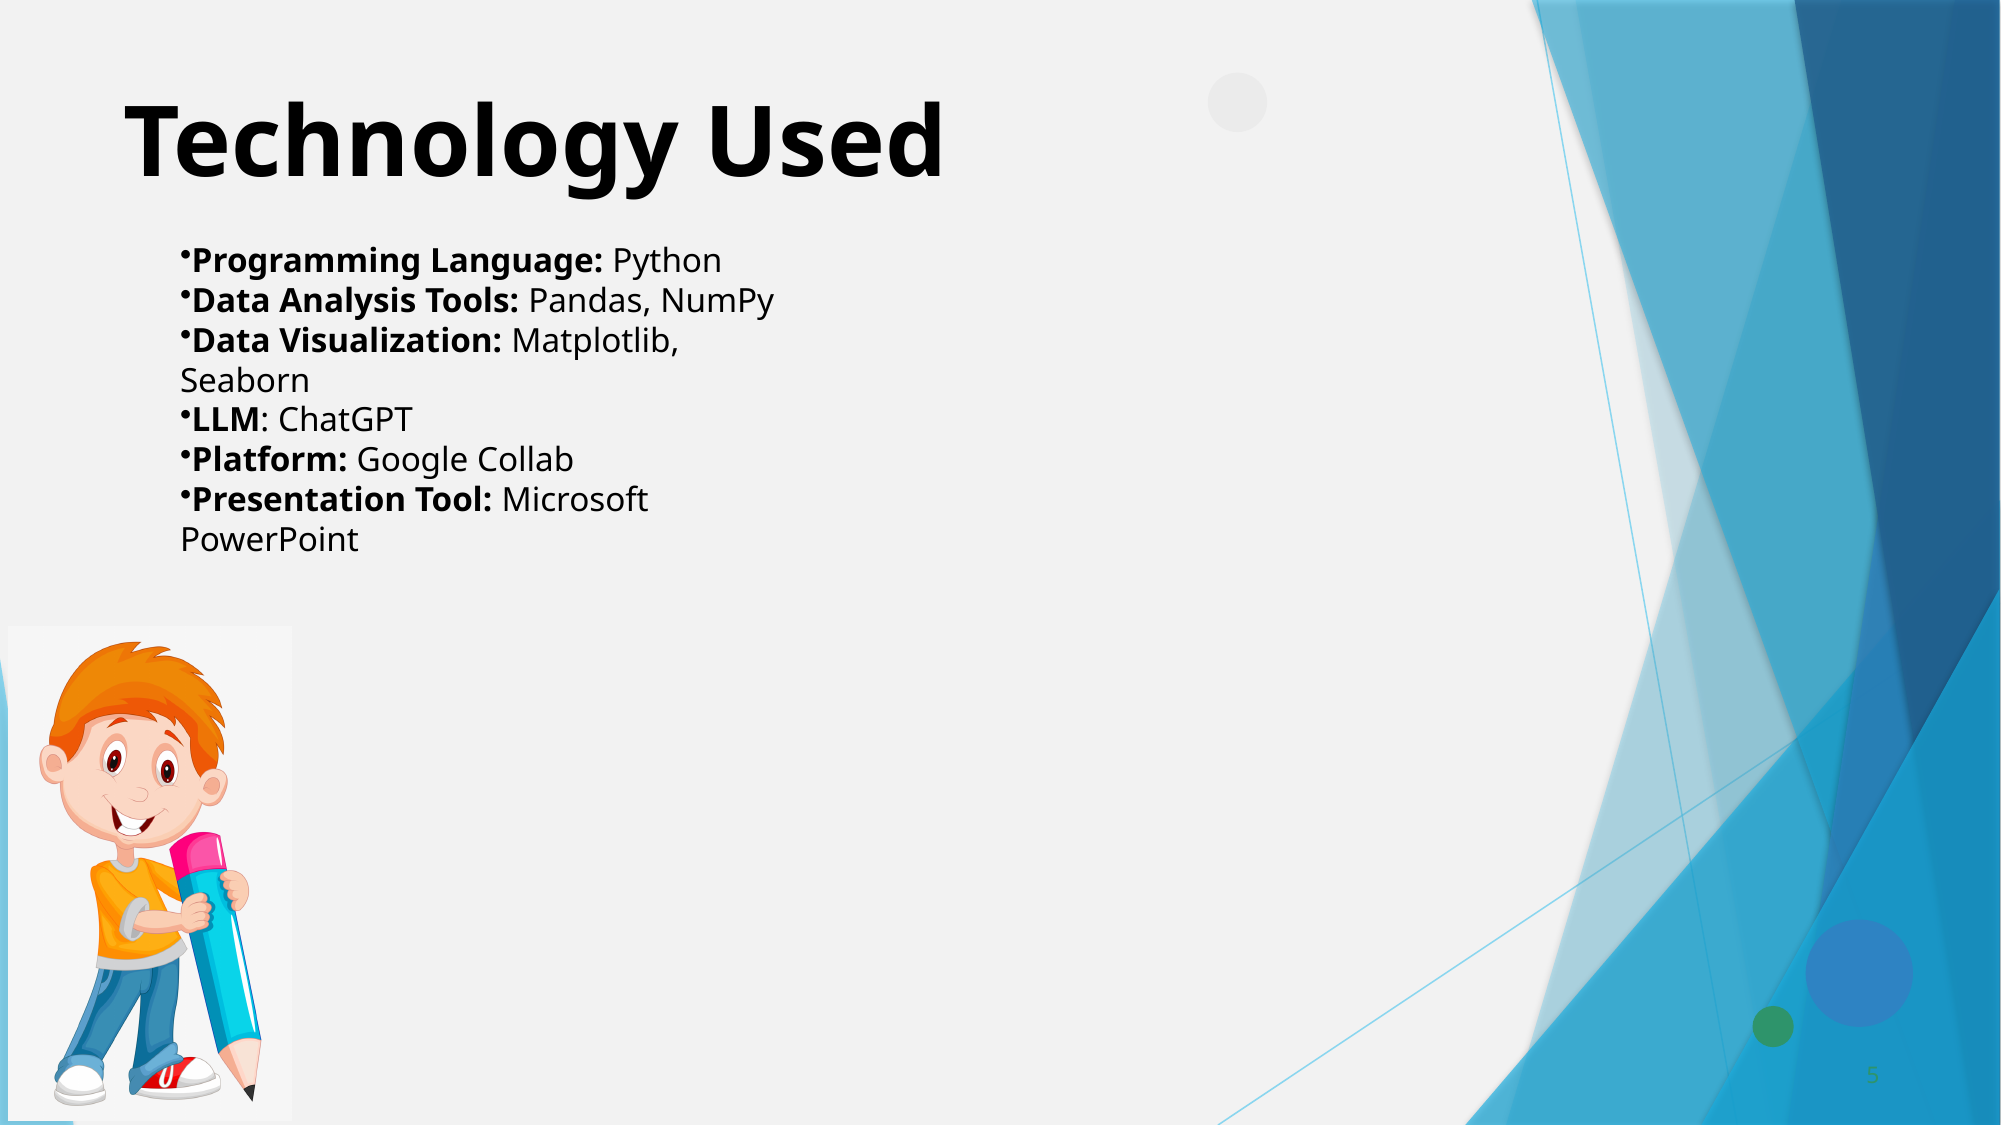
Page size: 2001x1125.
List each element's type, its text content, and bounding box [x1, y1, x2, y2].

picture [7, 626, 686, 1121]
list Programming Language: Python Data Analysis Tools: Pandas, NumPy Data Visualization: Matplotlib, Seaborn LLM: ChatGPT Platform: Google Collab Presentation Tool: Microsoft PowerPoint [165, 72, 829, 725]
title Technology Used [108, 70, 979, 210]
